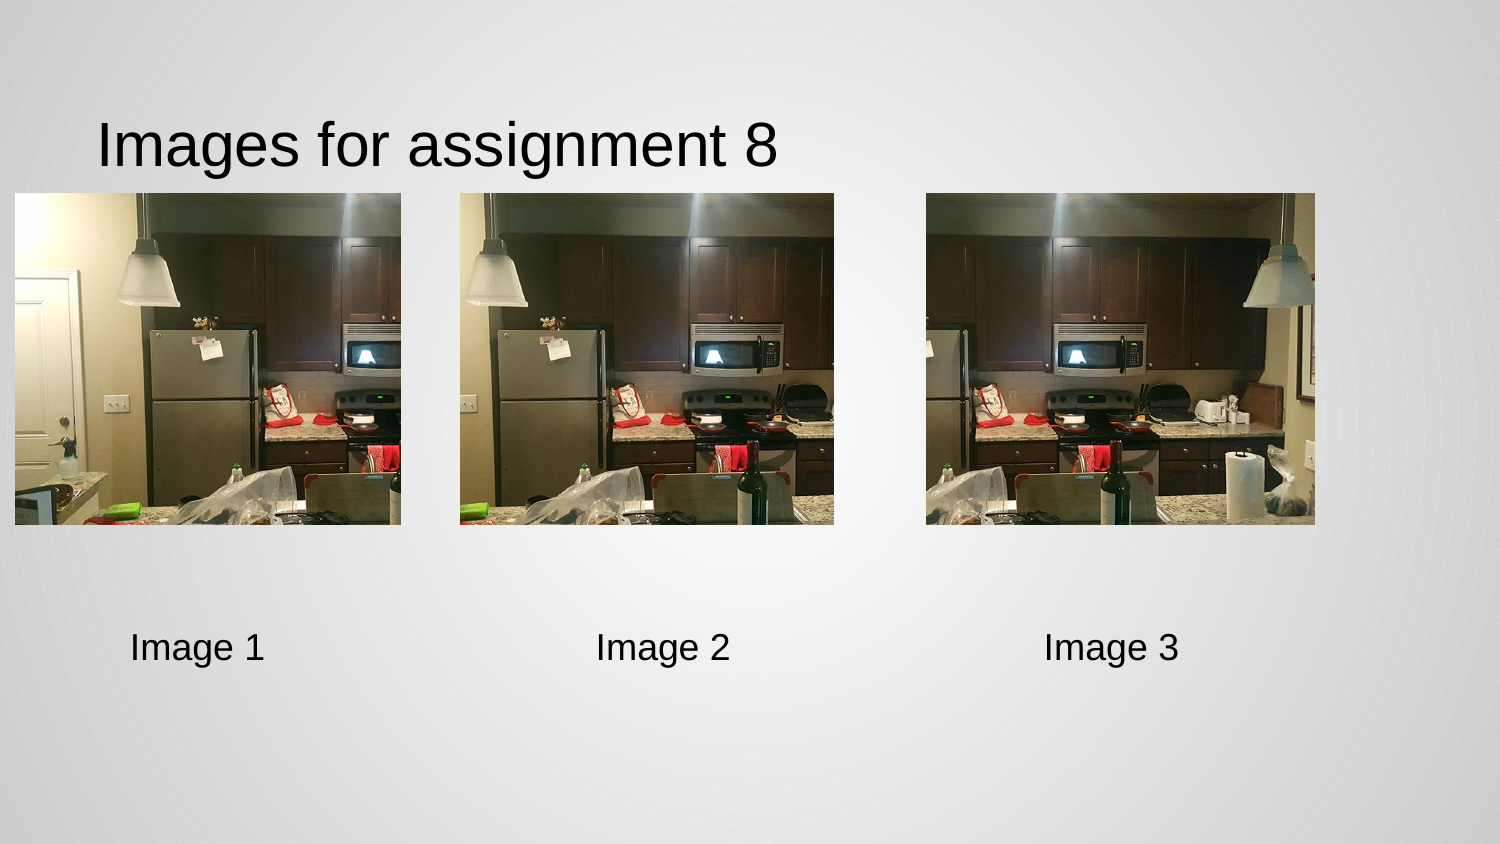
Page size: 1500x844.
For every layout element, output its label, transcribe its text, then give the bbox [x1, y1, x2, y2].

picture [15, 193, 401, 525]
text_box Image 2 [460, 607, 867, 693]
text_box Image 3 [908, 607, 1315, 693]
text_box Images for assignment 8 [74, 33, 1425, 194]
picture [926, 193, 1315, 525]
list Image 1 [0, 607, 401, 693]
picture [459, 193, 834, 525]
